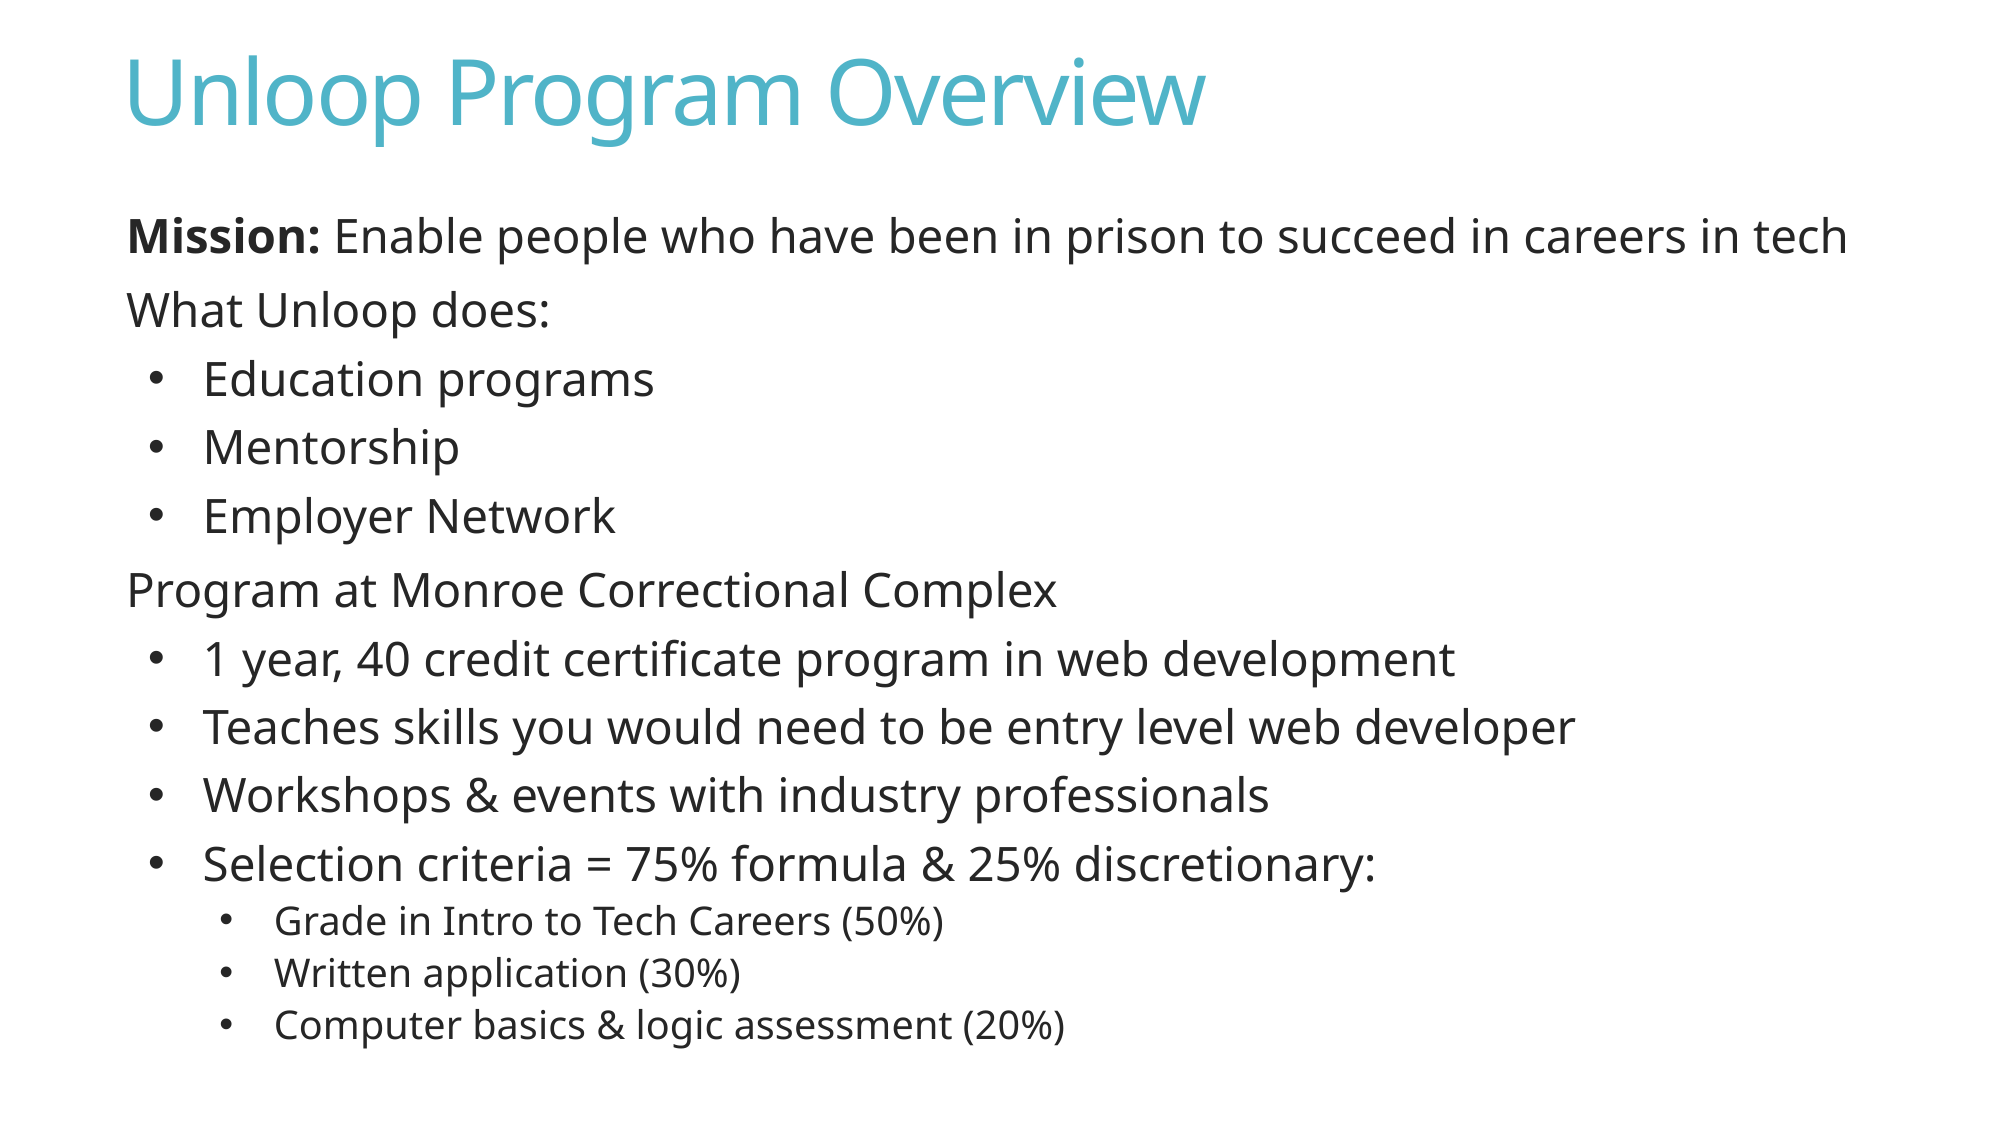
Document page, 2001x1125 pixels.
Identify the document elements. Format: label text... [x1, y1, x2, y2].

title Unloop Program Overview [107, 25, 1875, 170]
list Mission: Enable people who have been in prison to succeed in careers in tech What Unloop does: Education programs Mentorship Employer Network Program at Monroe Correctional Complex 1 year, 40 credit certificate program in web development Teaches skills you would need to be entry level web developer Workshops & events with industry professionals Selection criteria = 75% formula & 25% discretionary: Grade in Intro to Tech Careers (50%) Written application (30%) Computer basics & logic assessment (20%) [111, 207, 1876, 1078]
